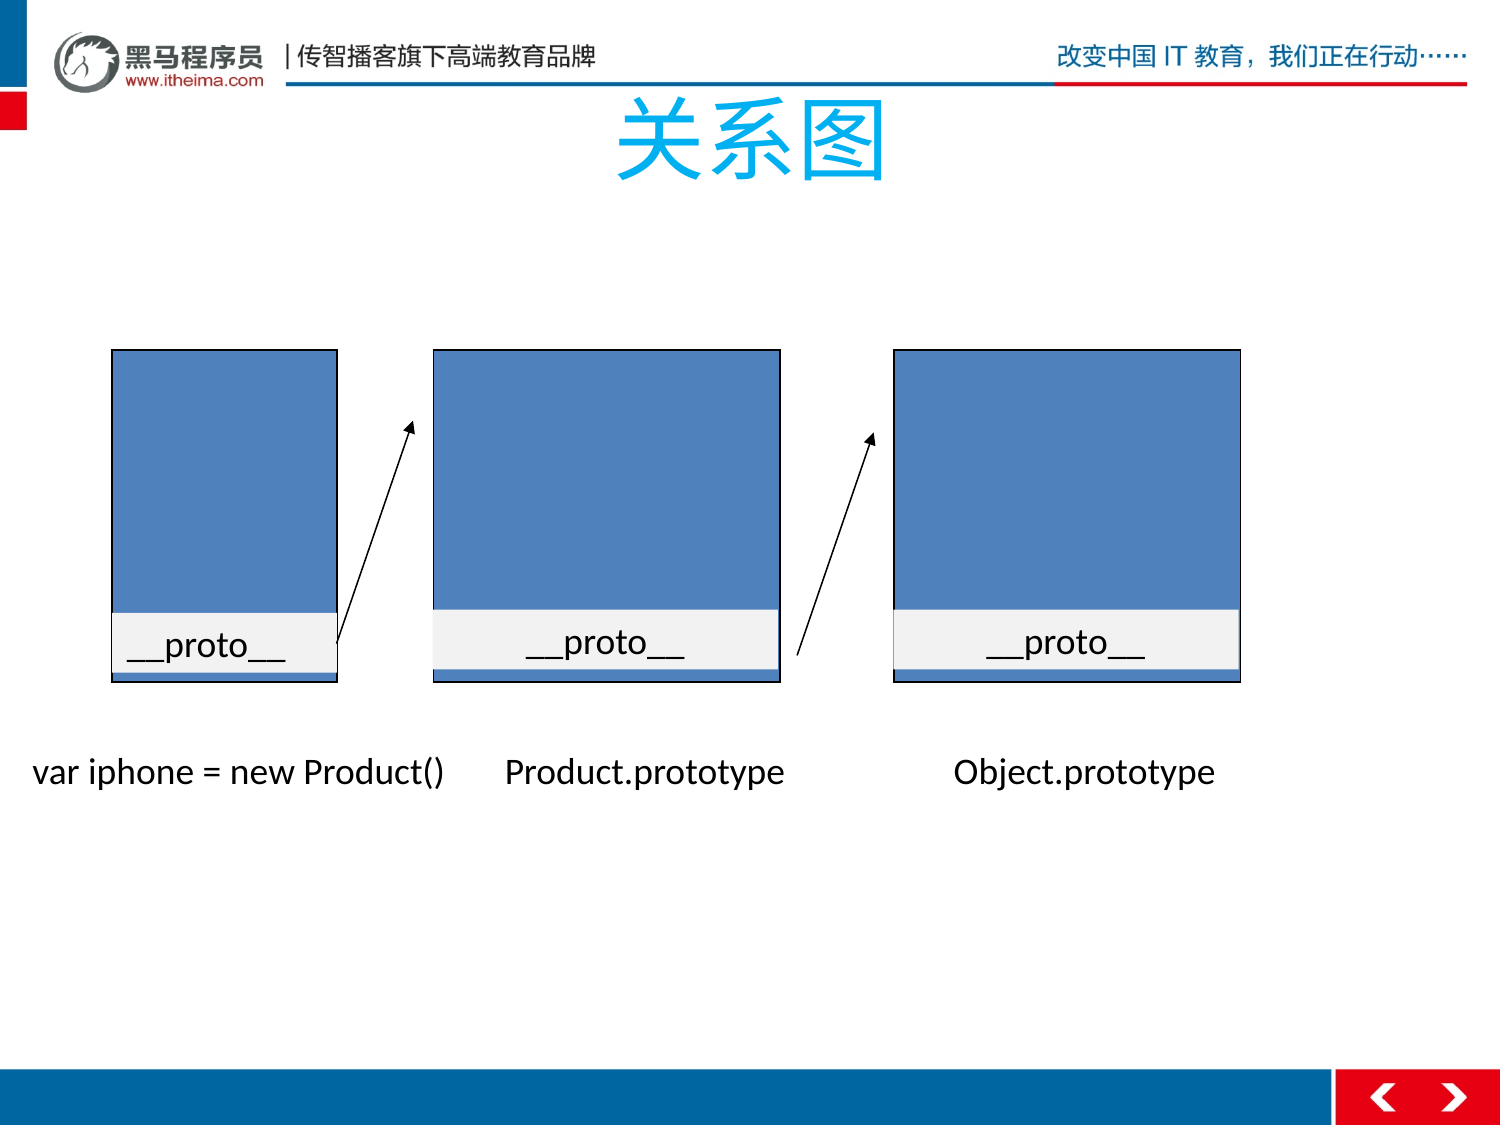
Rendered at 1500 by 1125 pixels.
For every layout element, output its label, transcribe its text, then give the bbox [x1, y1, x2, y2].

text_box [336, 420, 414, 644]
text_box var iphone = new Product() [17, 739, 461, 800]
text_box __proto__ [893, 609, 1239, 670]
picture [0, 0, 1500, 1125]
text_box [894, 349, 1241, 683]
text_box [112, 673, 337, 683]
text_box Object.prototype [938, 739, 1231, 800]
title 关系图 [76, 42, 1427, 231]
text_box Product.prototype [490, 739, 801, 800]
text_box __proto__ [432, 609, 778, 670]
text_box [112, 349, 337, 612]
text_box [433, 349, 780, 683]
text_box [796, 432, 874, 656]
text_box __proto__ [112, 612, 337, 673]
